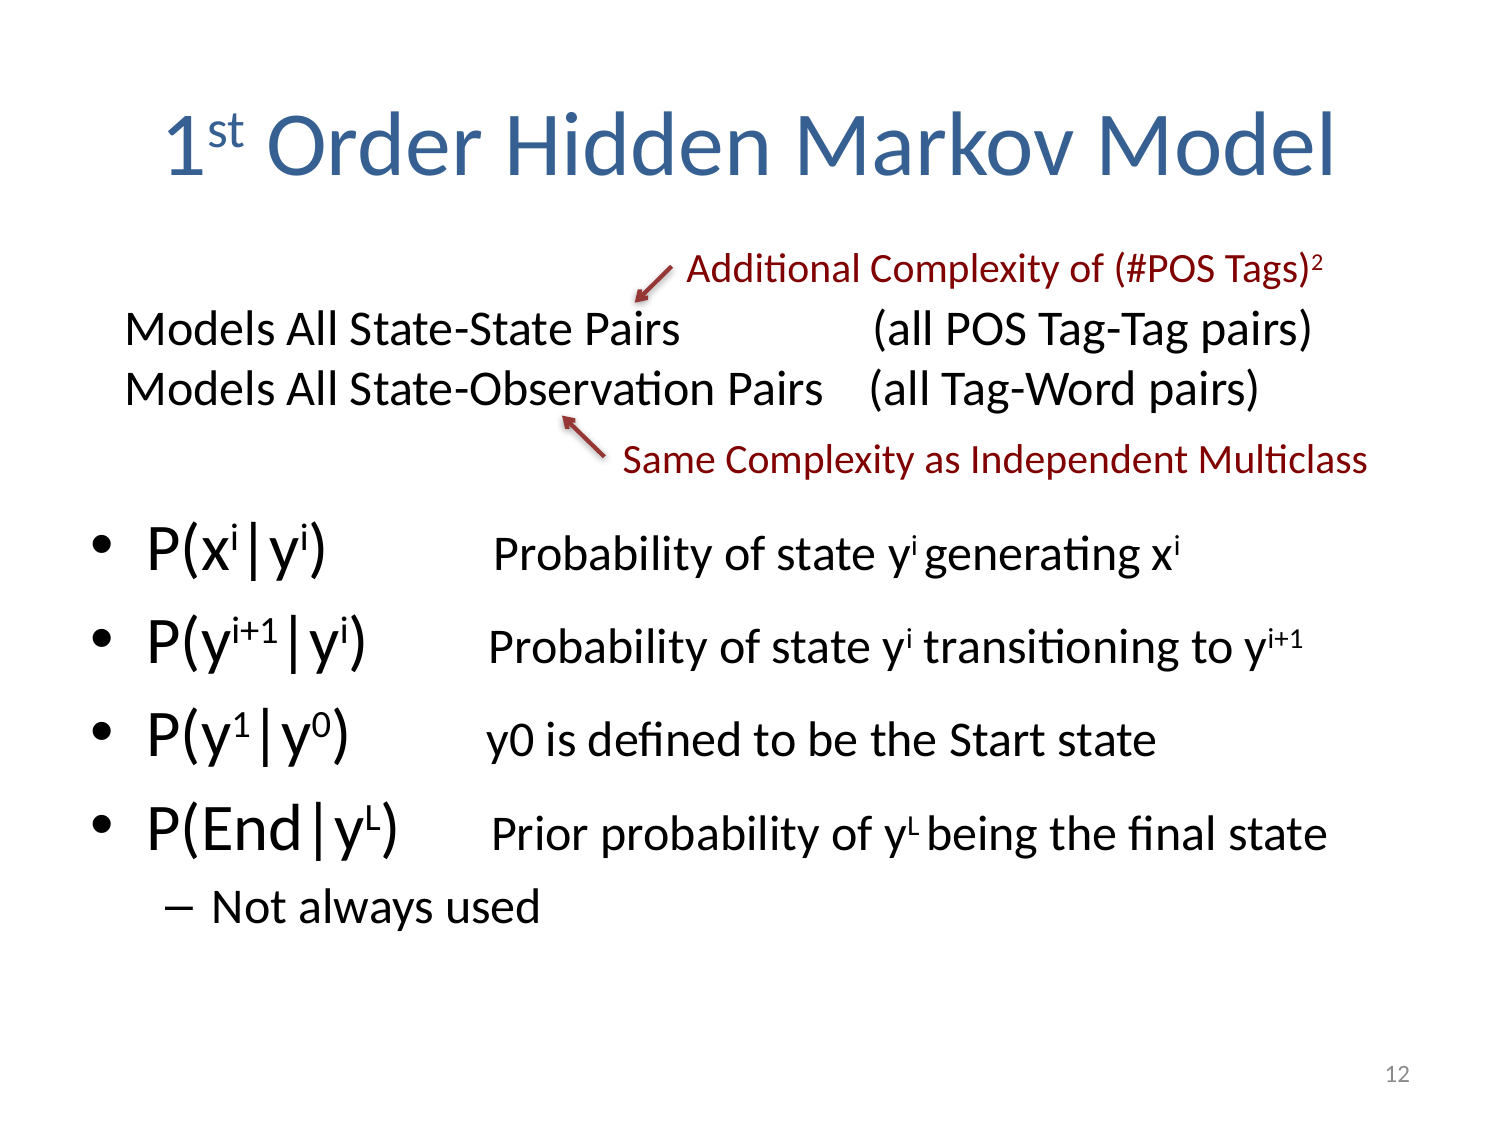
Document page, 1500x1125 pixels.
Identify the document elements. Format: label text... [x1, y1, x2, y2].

title 1st Order Hidden Markov Model [75, 45, 1425, 233]
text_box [634, 266, 667, 303]
list P(xi|yi) Probability of state yi generating xi P(yi+1|yi) Probability of state yi transitioning to yi+1 P(y1|y0) y0 is defined to be the Start state P(End|yL) Prior probability of yL being the final state Not always used [75, 262, 1425, 1043]
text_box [561, 415, 605, 457]
text_box Additional Complexity of (#POS Tags)2 [671, 233, 1339, 262]
slide_number 12 [1074, 1043, 1425, 1103]
